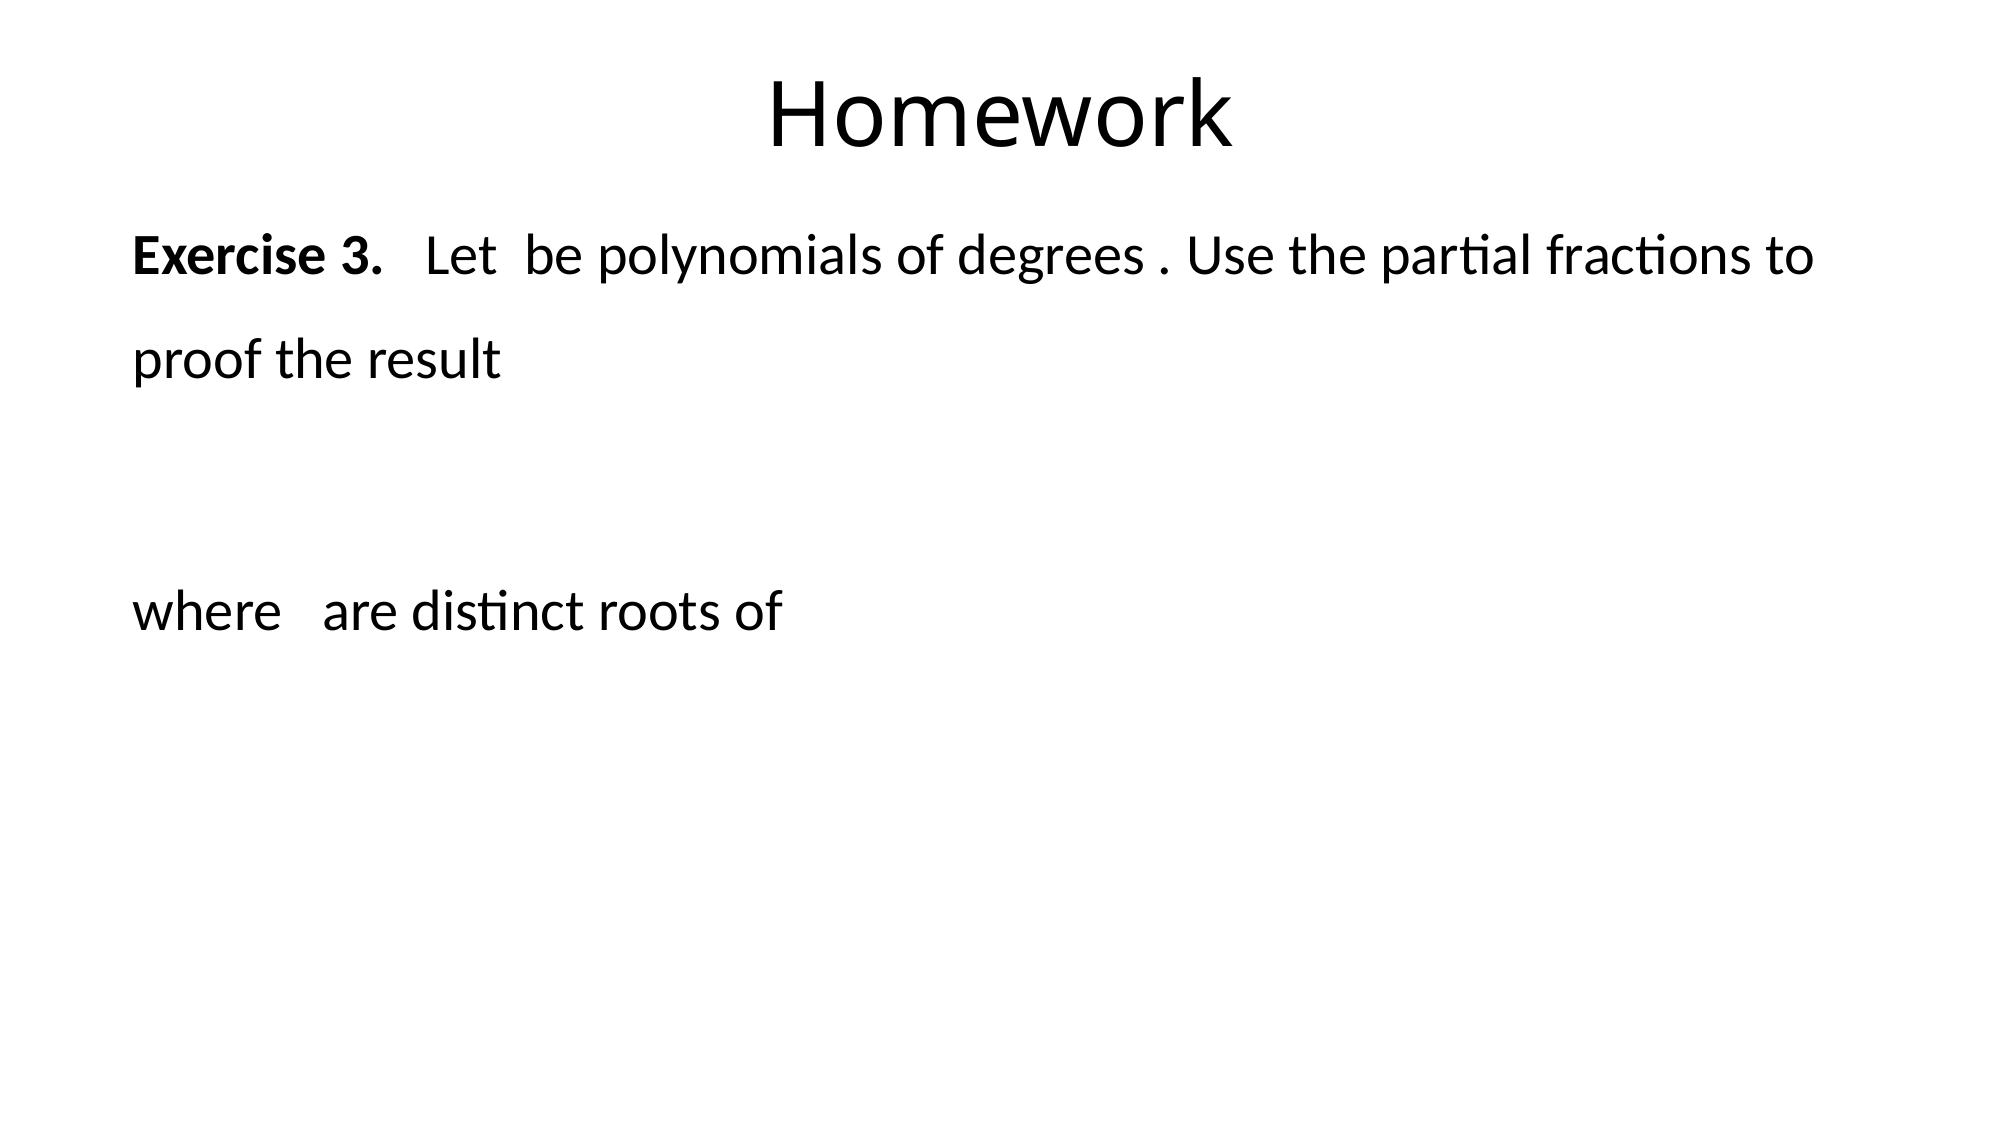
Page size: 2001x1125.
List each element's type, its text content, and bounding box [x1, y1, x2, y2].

title Homework [137, 59, 1863, 174]
